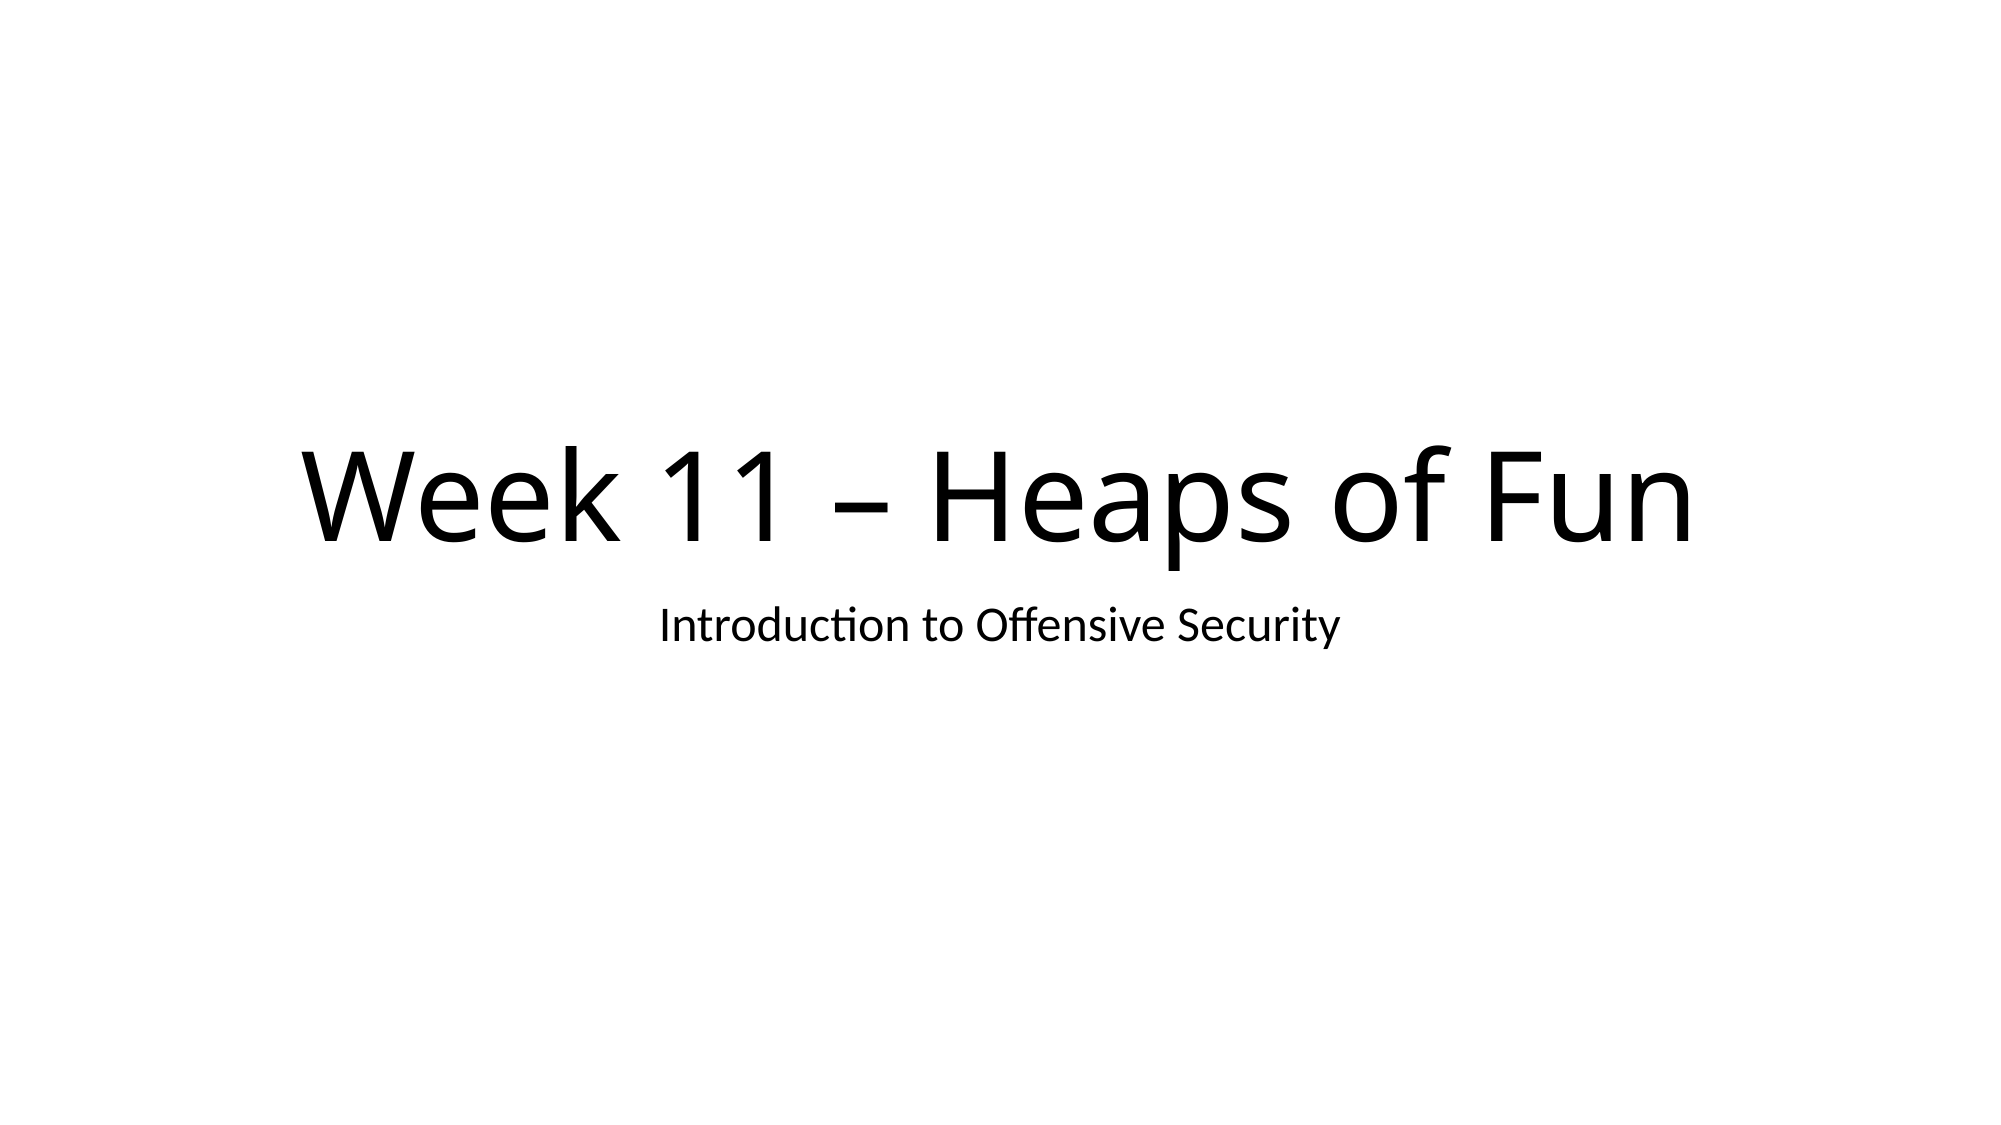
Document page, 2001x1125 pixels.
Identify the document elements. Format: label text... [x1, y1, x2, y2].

subtitle Introduction to Offensive Security [249, 590, 1750, 863]
title Week 11 – Heaps of Fun [249, 184, 1750, 576]
